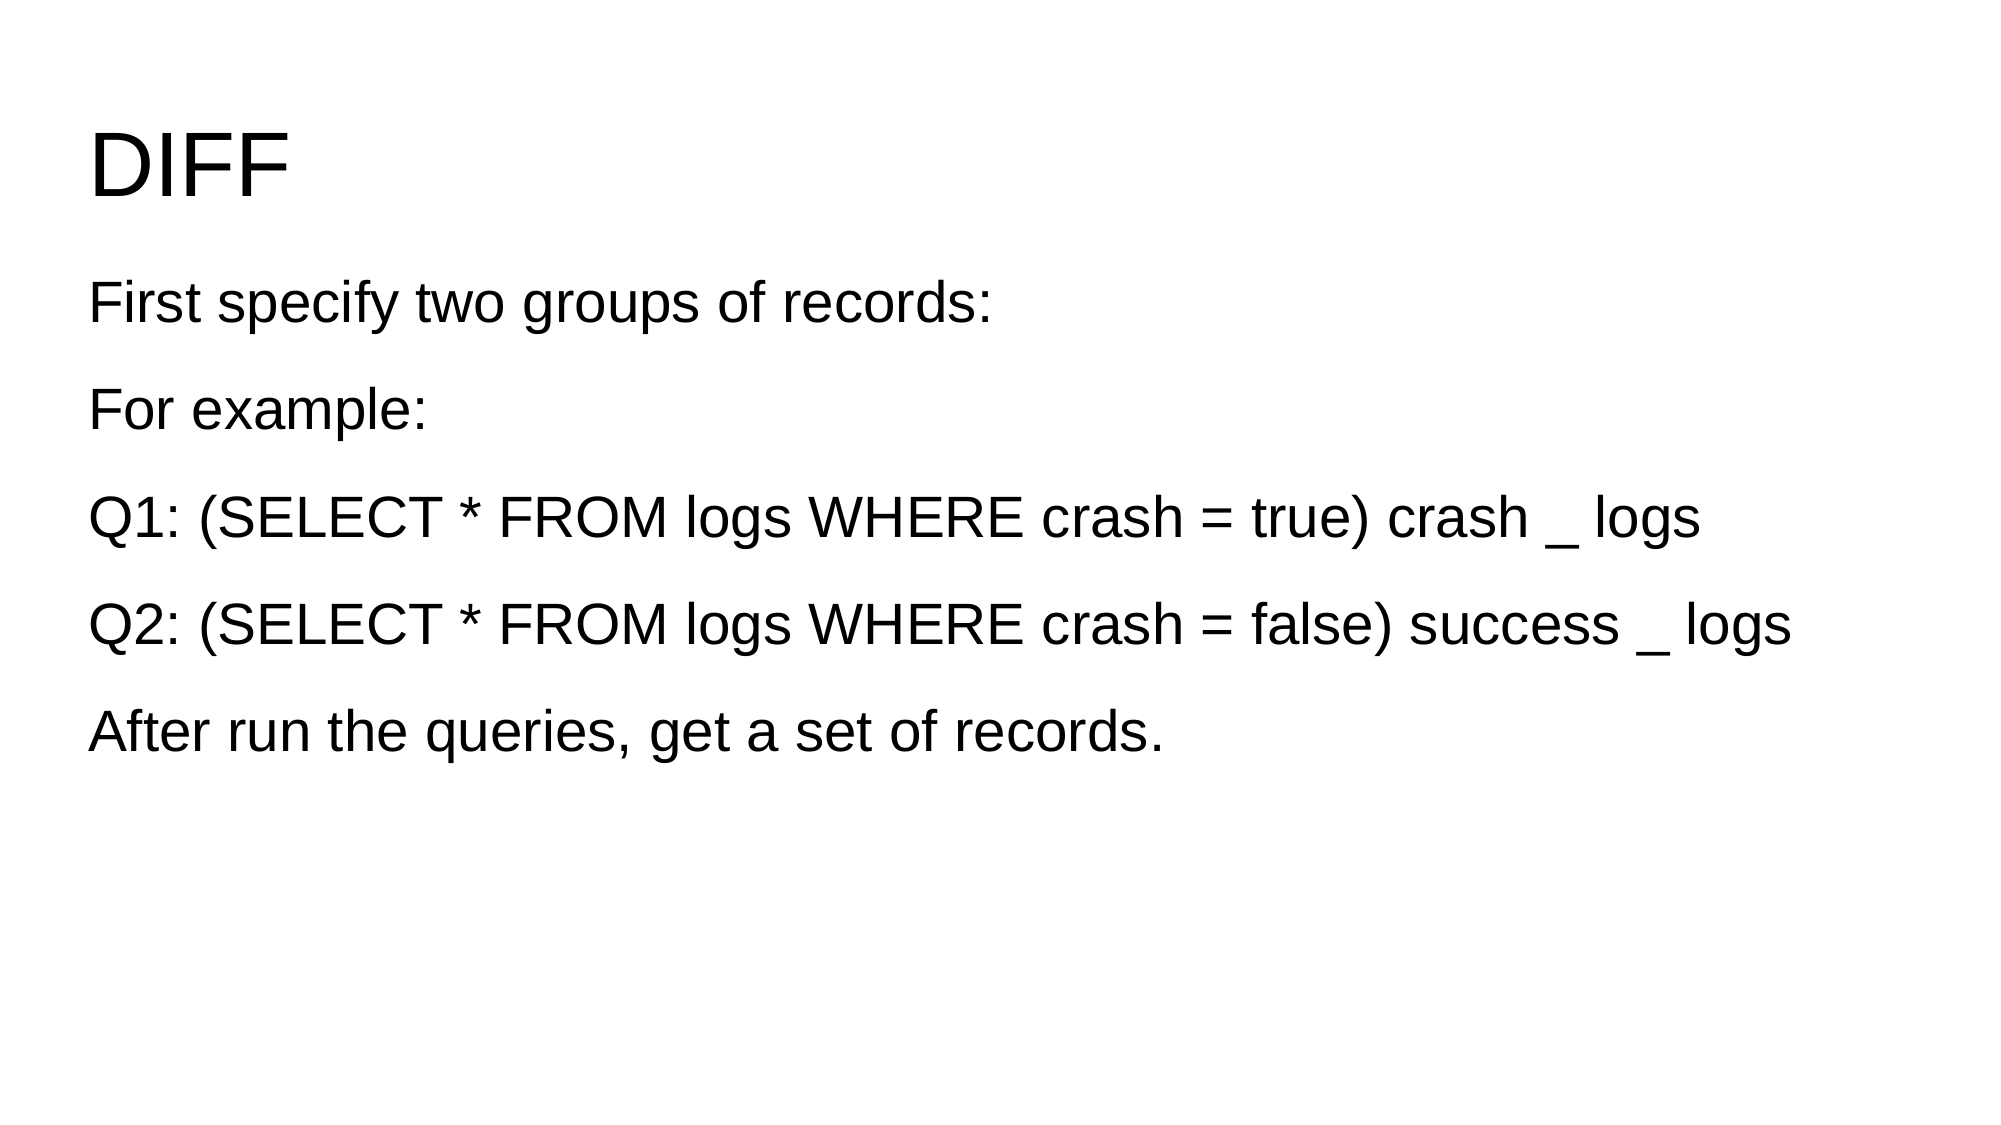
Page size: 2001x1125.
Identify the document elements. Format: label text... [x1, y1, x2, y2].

list First specify two groups of records: For example: Q1: (SELECT * FROM logs WHERE crash = true) crash _ logs Q2: (SELECT * FROM logs WHERE crash = false) success _ logs After run the queries, get a set of records. [68, 252, 1932, 1000]
title DIFF [68, 97, 1932, 223]
